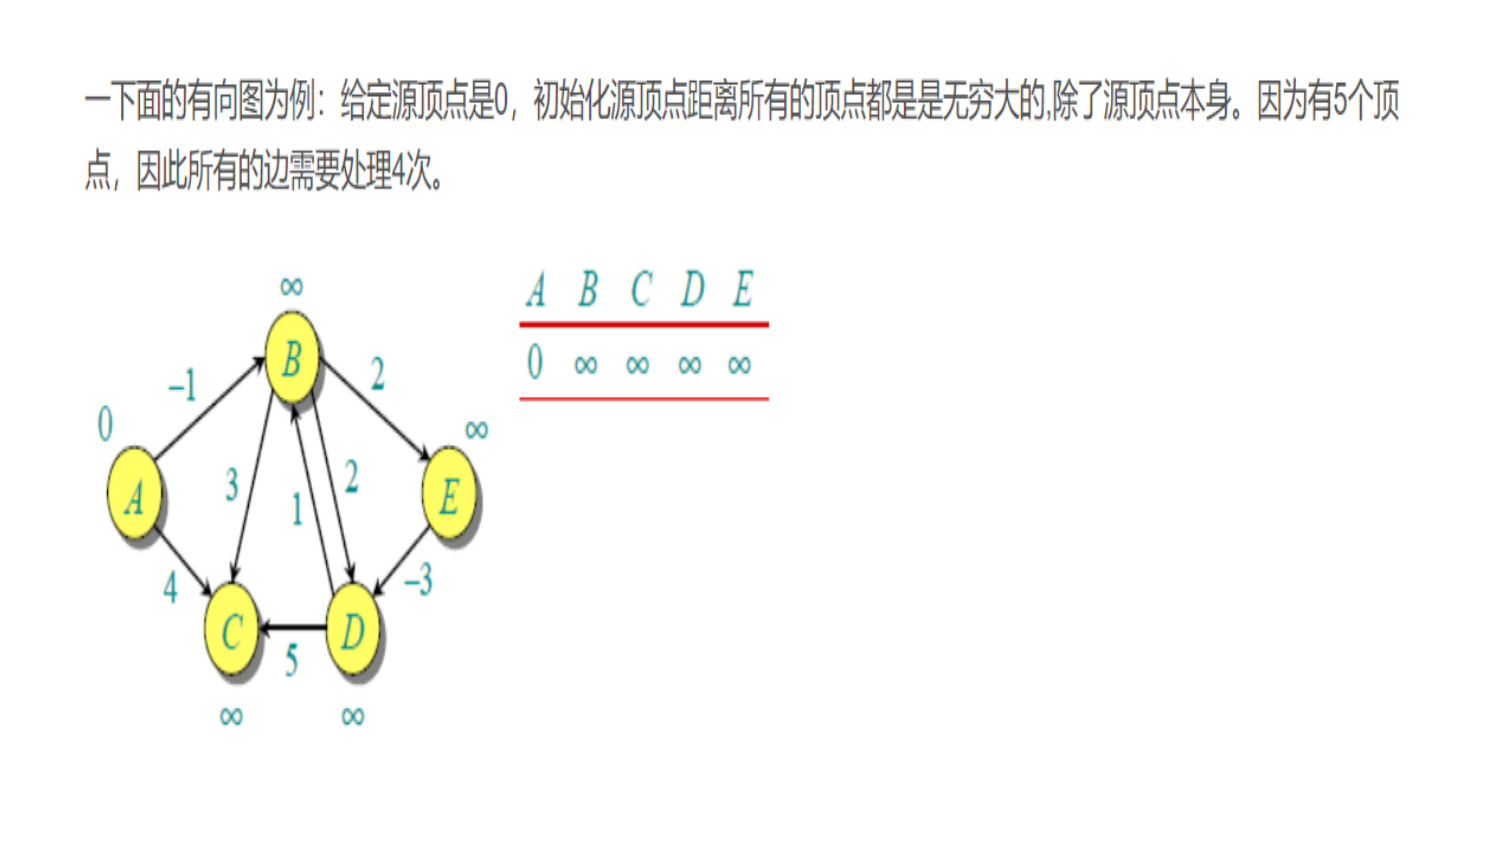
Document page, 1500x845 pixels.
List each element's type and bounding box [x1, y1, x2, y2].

list [74, 67, 1426, 771]
